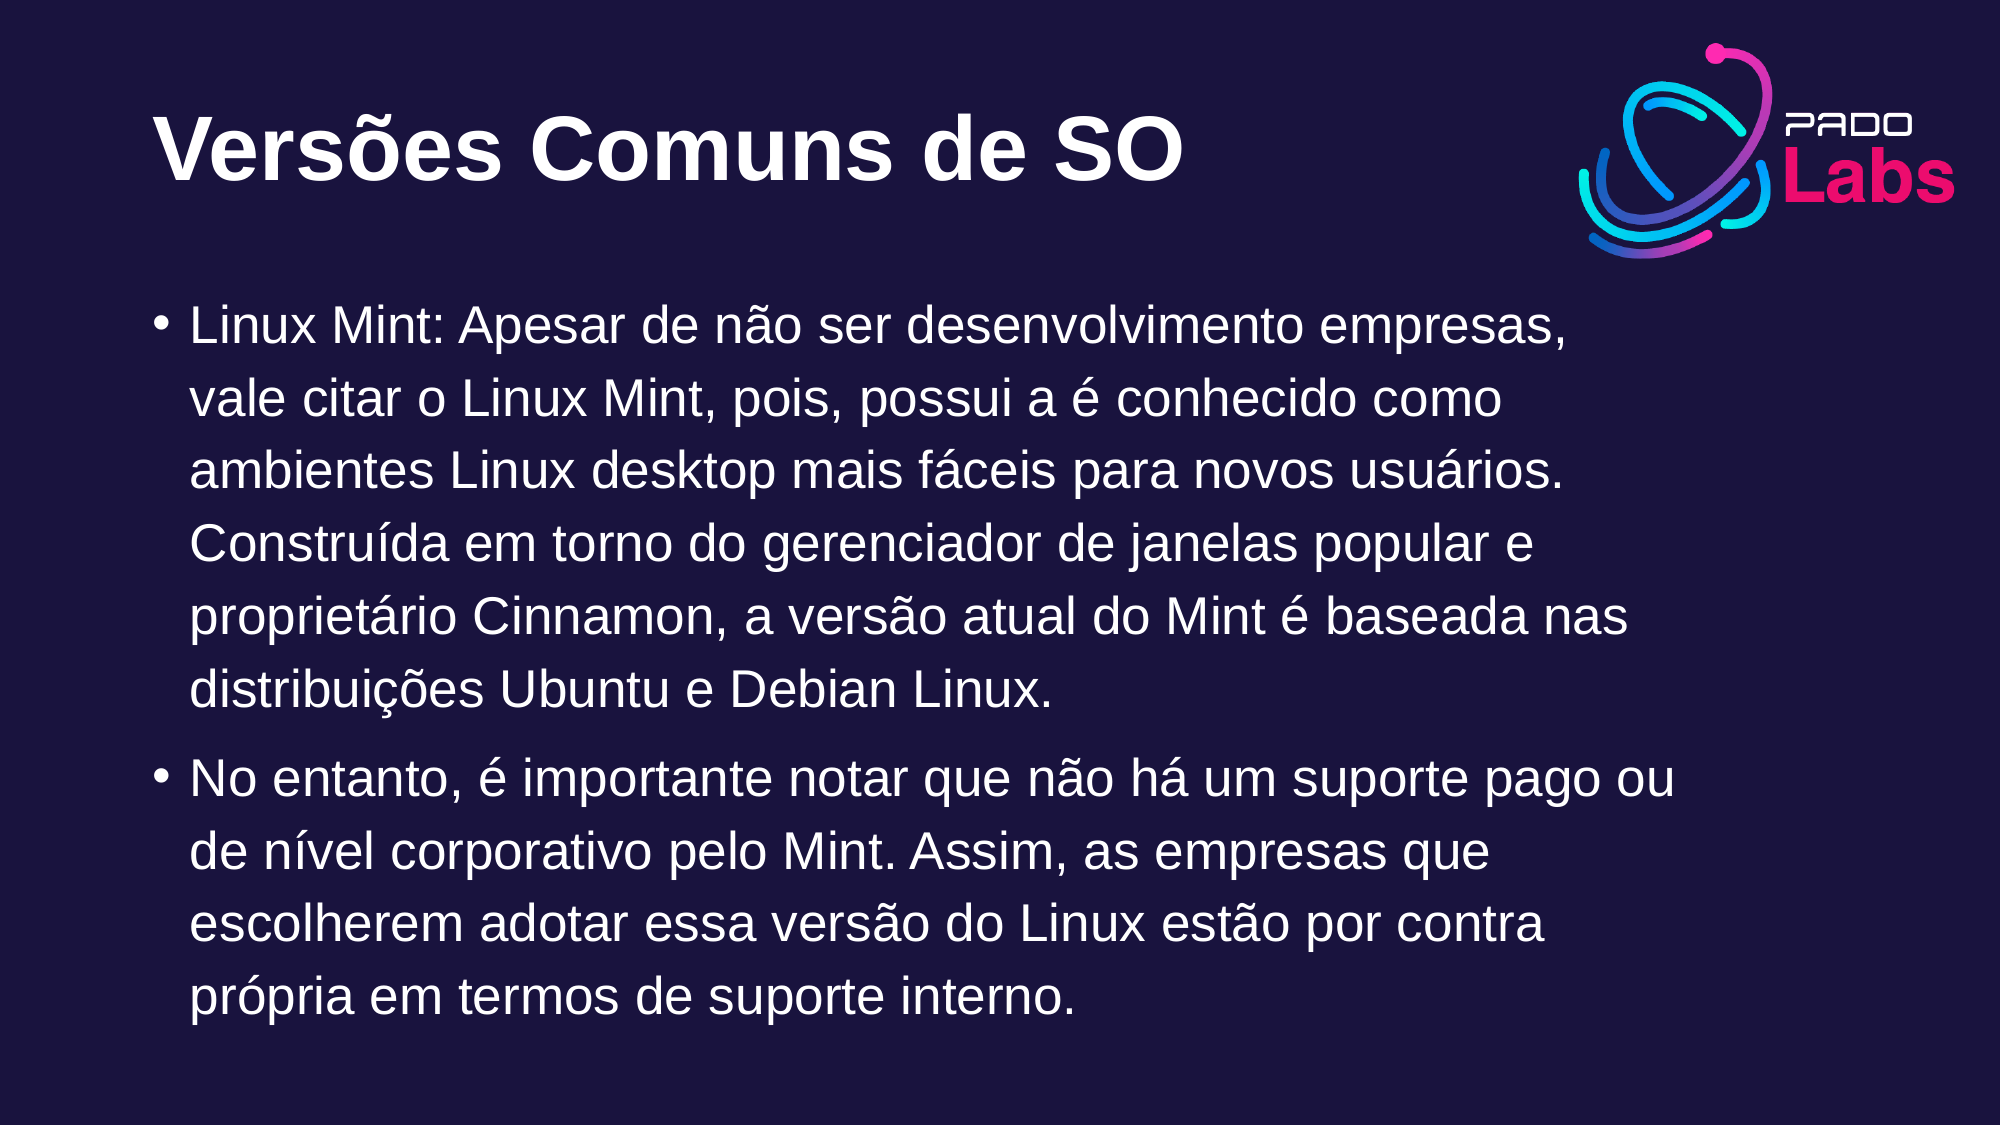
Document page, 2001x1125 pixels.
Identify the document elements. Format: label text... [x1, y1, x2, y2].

title Versões Comuns de SO [137, 84, 1561, 218]
list Linux Mint: Apesar de não ser desenvolvimento empresas, vale citar o Linux Mint, pois, possui a é conhecido como ambientes Linux desktop mais fáceis para novos usuários. Construída em torno do gerenciador de janelas popular e proprietário Cinnamon, a versão atual do Mint é baseada nas distribuições Ubuntu e Debian Linux. No entanto, é importante notar que não há um suporte pago ou de nível corporativo pelo Mint. Assim, as empresas que escolherem adotar essa versão do Linux estão por contra própria em termos de suporte interno. [137, 274, 1693, 1089]
picture [1578, 43, 1956, 259]
